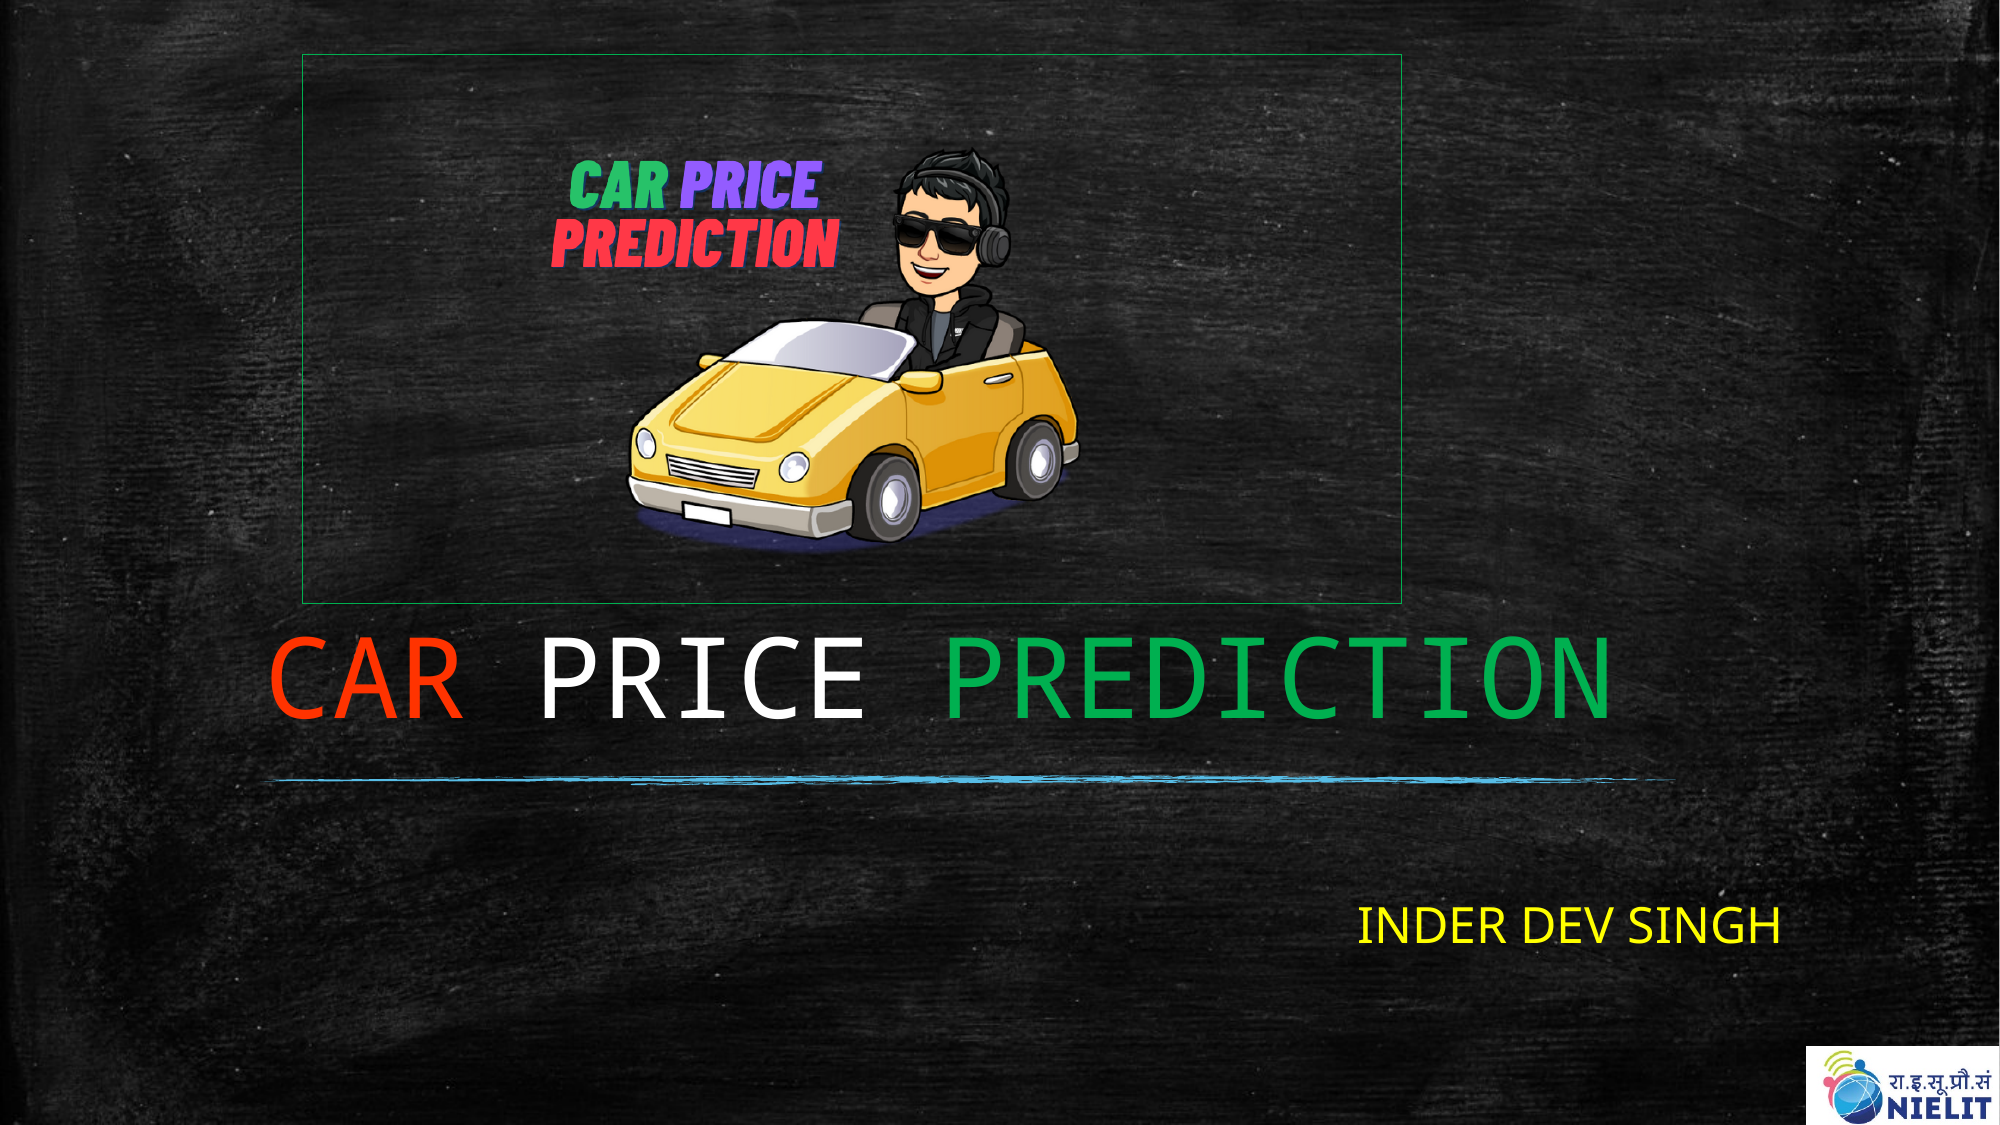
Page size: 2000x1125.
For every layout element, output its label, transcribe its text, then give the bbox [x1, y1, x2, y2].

picture [302, 54, 1402, 604]
subtitle INDER DEV SINGH [1342, 893, 1868, 973]
picture [1806, 1046, 2000, 1125]
title CAR PRICE PREDICTION [249, 312, 1750, 750]
